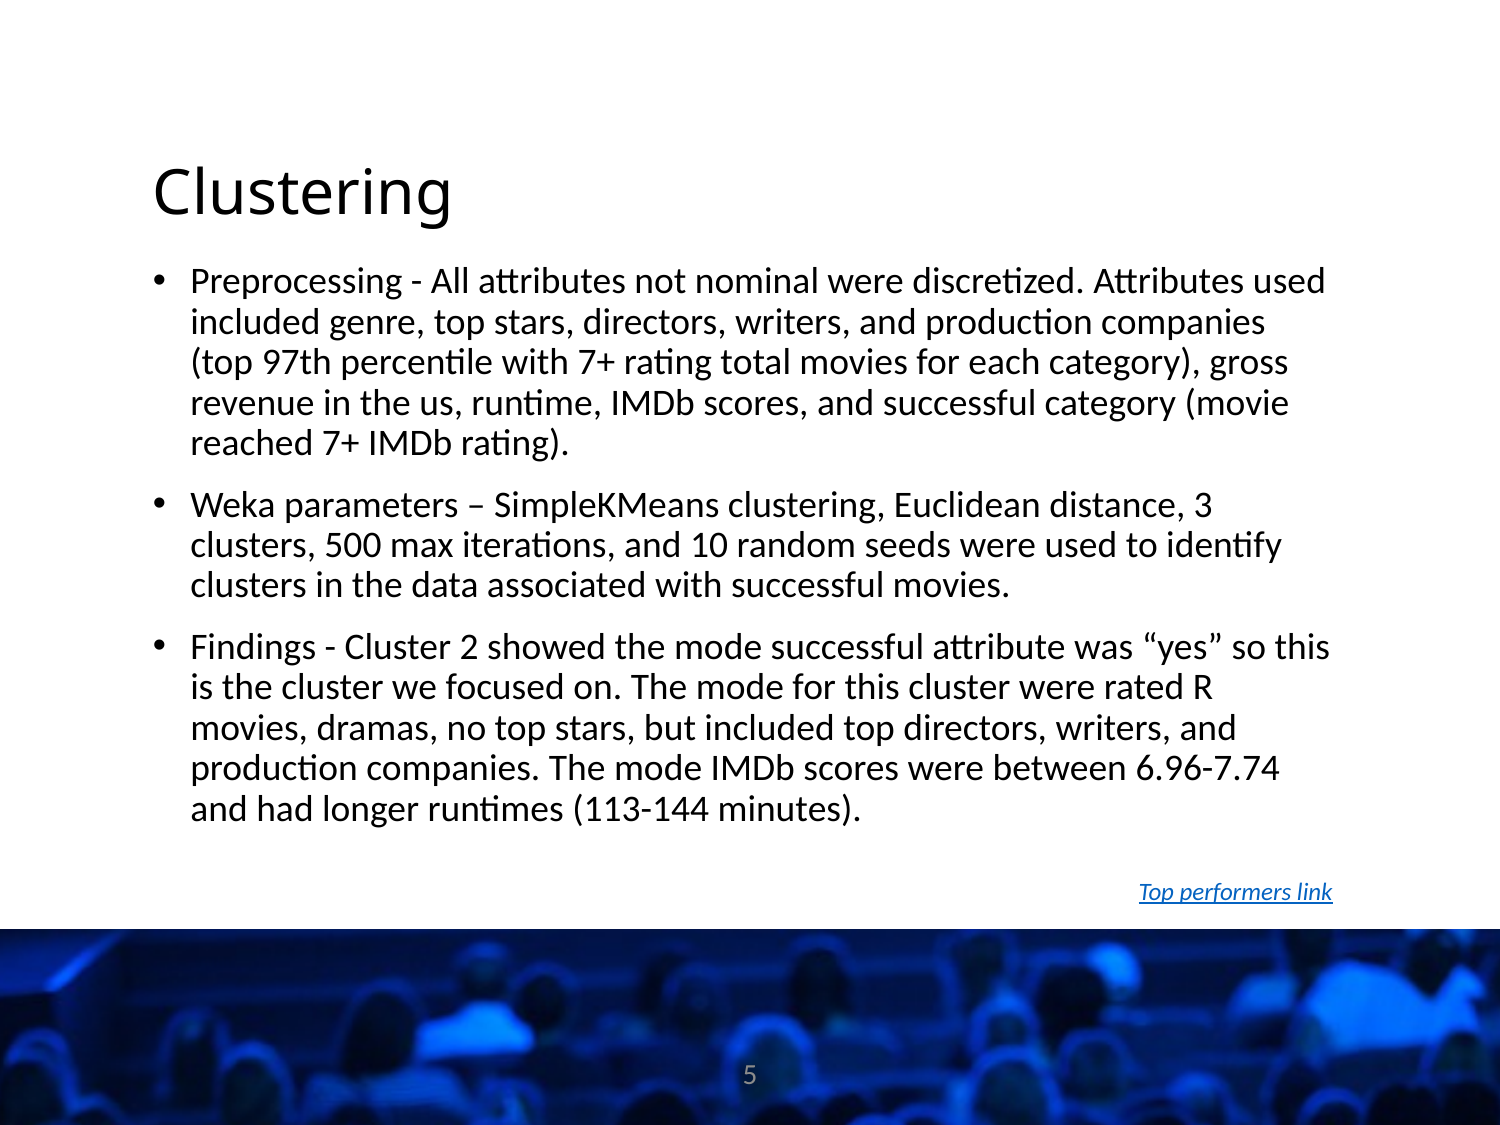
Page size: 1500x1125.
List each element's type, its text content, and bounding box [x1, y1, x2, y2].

list Preprocessing - All attributes not nominal were discretized. Attributes used included genre, top stars, directors, writers, and production companies (top 97th percentile with 7+ rating total movies for each category), gross revenue in the us, runtime, IMDb scores, and successful category (movie reached 7+ IMDb rating). Weka parameters – SimpleKMeans clustering, Euclidean distance, 3 clusters, 500 max iterations, and 10 random seeds were used to identify clusters in the data associated with successful movies. Findings - Cluster 2 showed the mode successful attribute was “yes” so this is the cluster we focused on. The mode for this cluster were rated R movies, dramas, no top stars, but included top directors, writers, and production companies. The mode IMDb scores were between 6.96-7.74 and had longer runtimes (113-144 minutes). [137, 226, 1349, 921]
picture [0, 929, 1500, 1125]
text_box Top performers link [1123, 867, 1348, 913]
footer 5 [496, 1042, 1004, 1103]
title Clustering [137, 112, 1058, 226]
